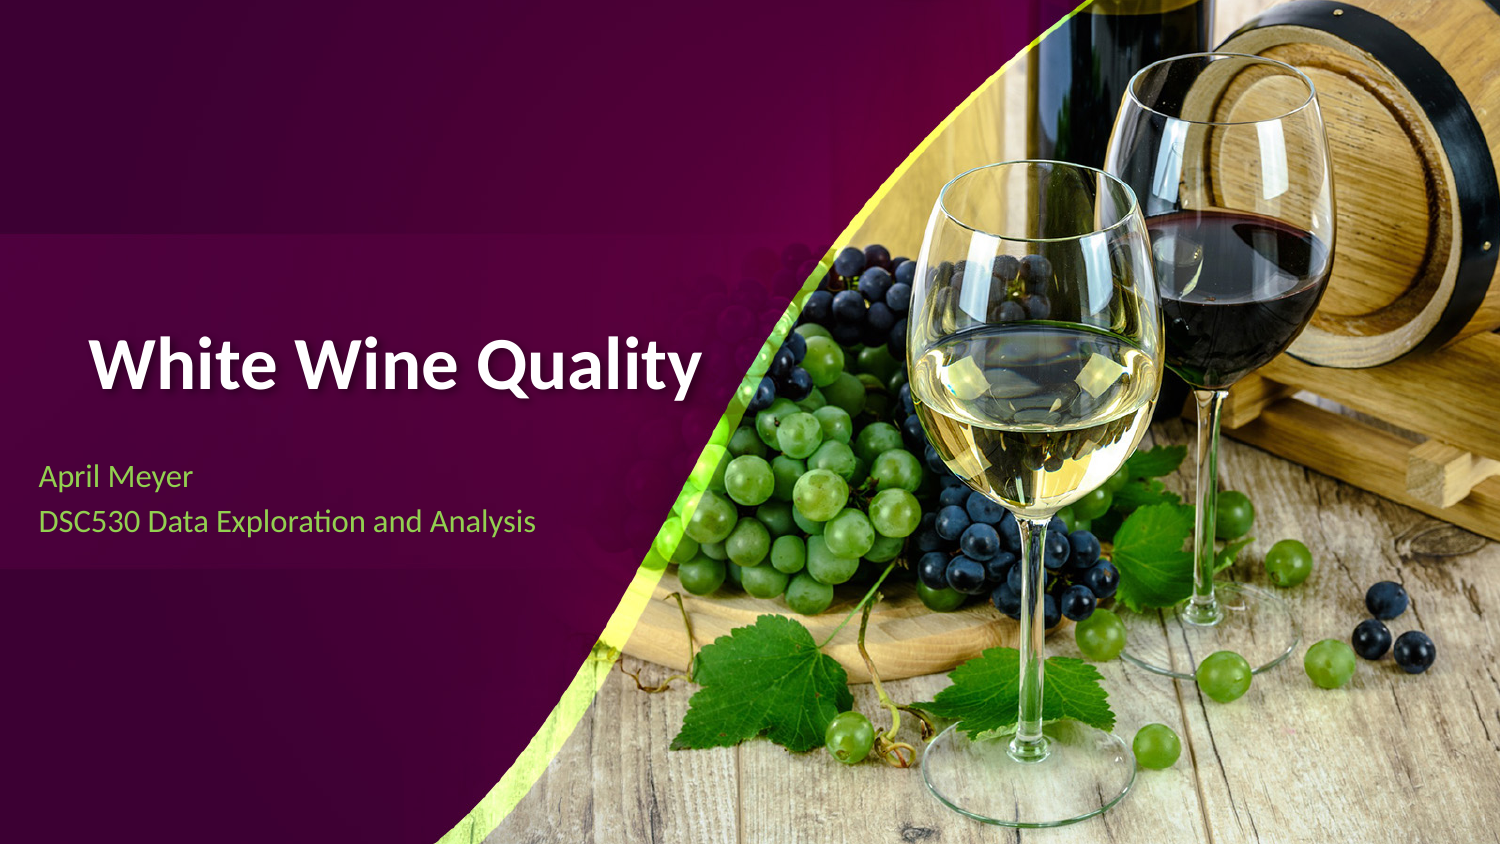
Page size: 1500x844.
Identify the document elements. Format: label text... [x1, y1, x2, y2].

title White Wine Quality [73, 271, 901, 447]
subtitle April Meyer DSC530 Data Exploration and Analysis [23, 446, 876, 548]
picture [0, 0, 1500, 844]
